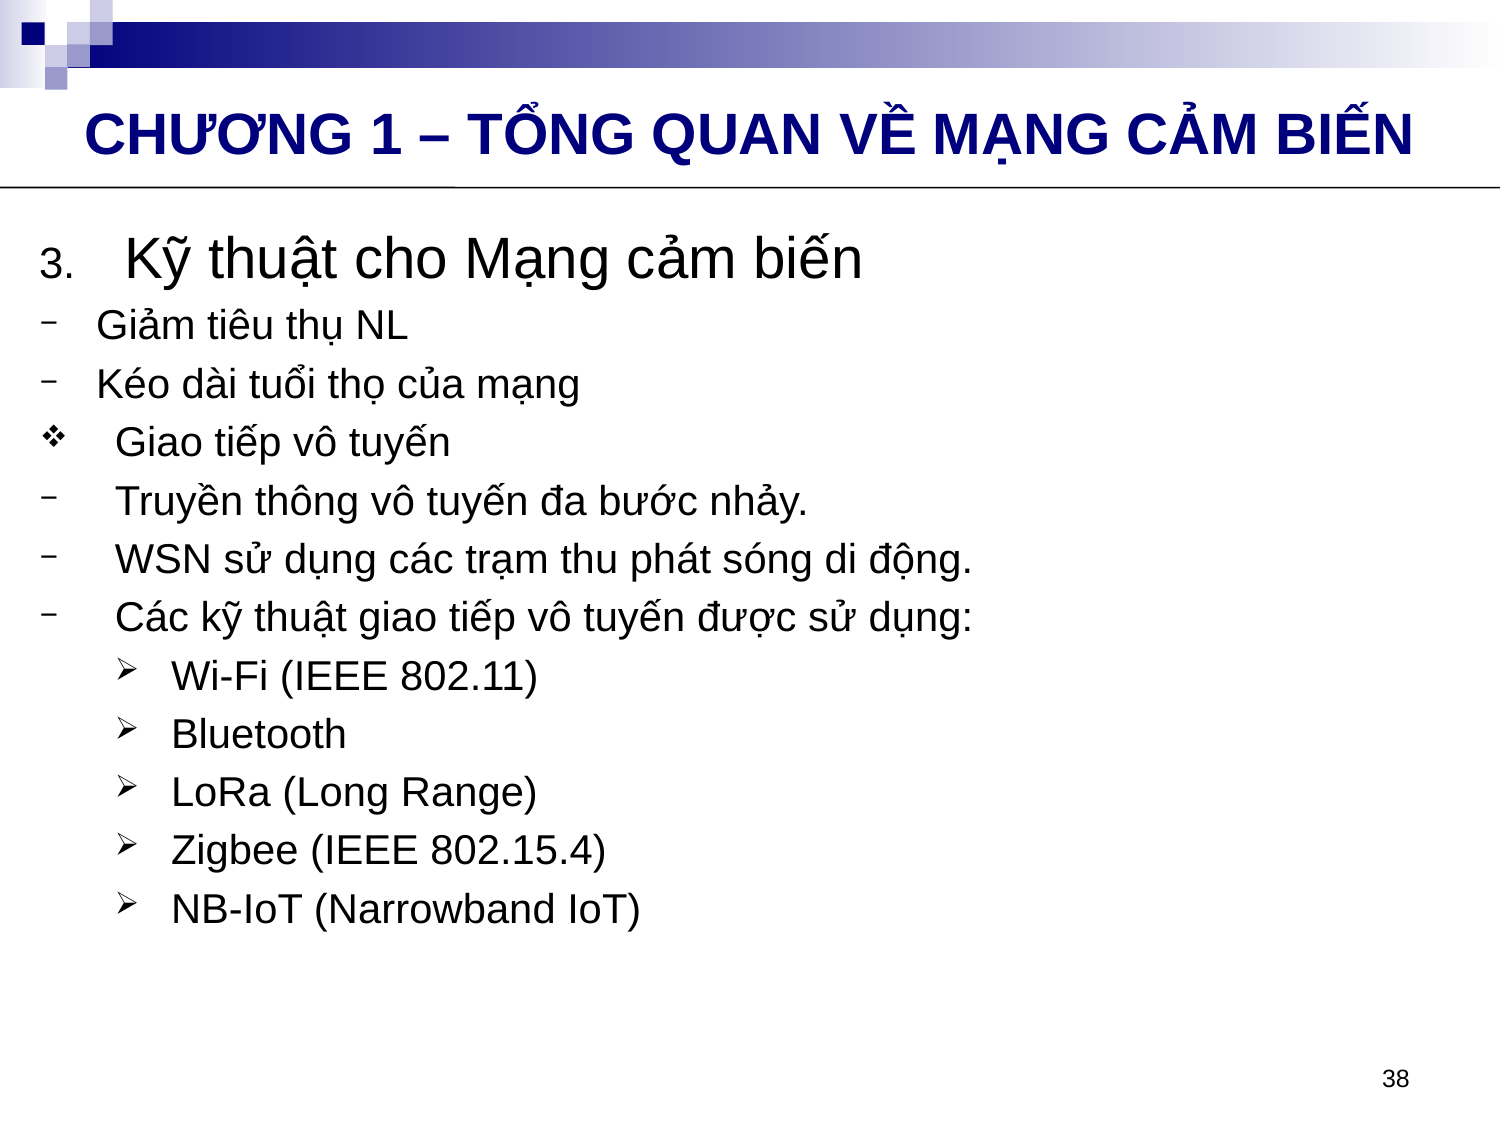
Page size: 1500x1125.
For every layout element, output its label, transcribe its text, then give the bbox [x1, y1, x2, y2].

text_box Kỹ thuật cho Mạng cảm biến Giảm tiêu thụ NL Kéo dài tuổi thọ của mạng Giao tiếp vô tuyến Truyền thông vô tuyến đa bước nhảy. WSN sử dụng các trạm thu phát sóng di động. Các kỹ thuật giao tiếp vô tuyến được sử dụng: Wi-Fi (IEEE 802.11) Bluetooth LoRa (Long Range) Zigbee (IEEE 802.15.4) NB-IoT (Narrowband IoT) [24, 212, 1475, 1075]
slide_number 38 [1074, 1075, 1426, 1101]
text_box CHƯƠNG 1 – TỔNG QUAN VỀ MẠNG CẢM BIẾN [0, 75, 1500, 187]
